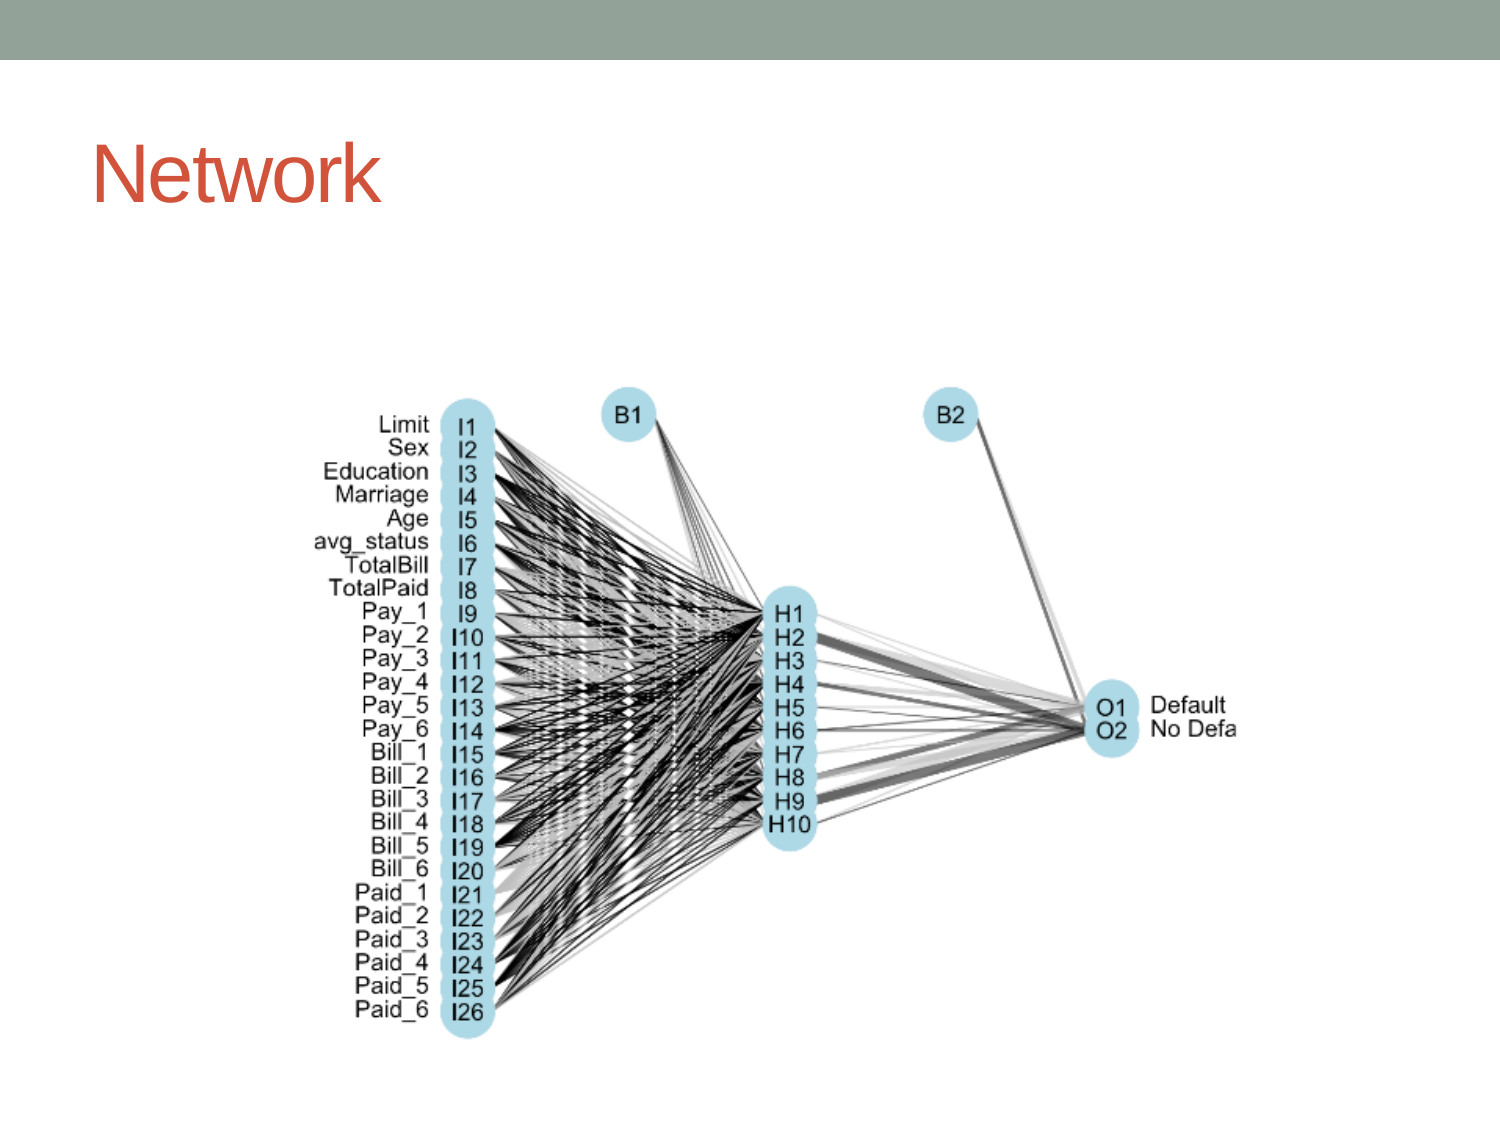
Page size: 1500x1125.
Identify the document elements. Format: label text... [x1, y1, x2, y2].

title Network [75, 87, 1425, 250]
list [74, 262, 1426, 1063]
